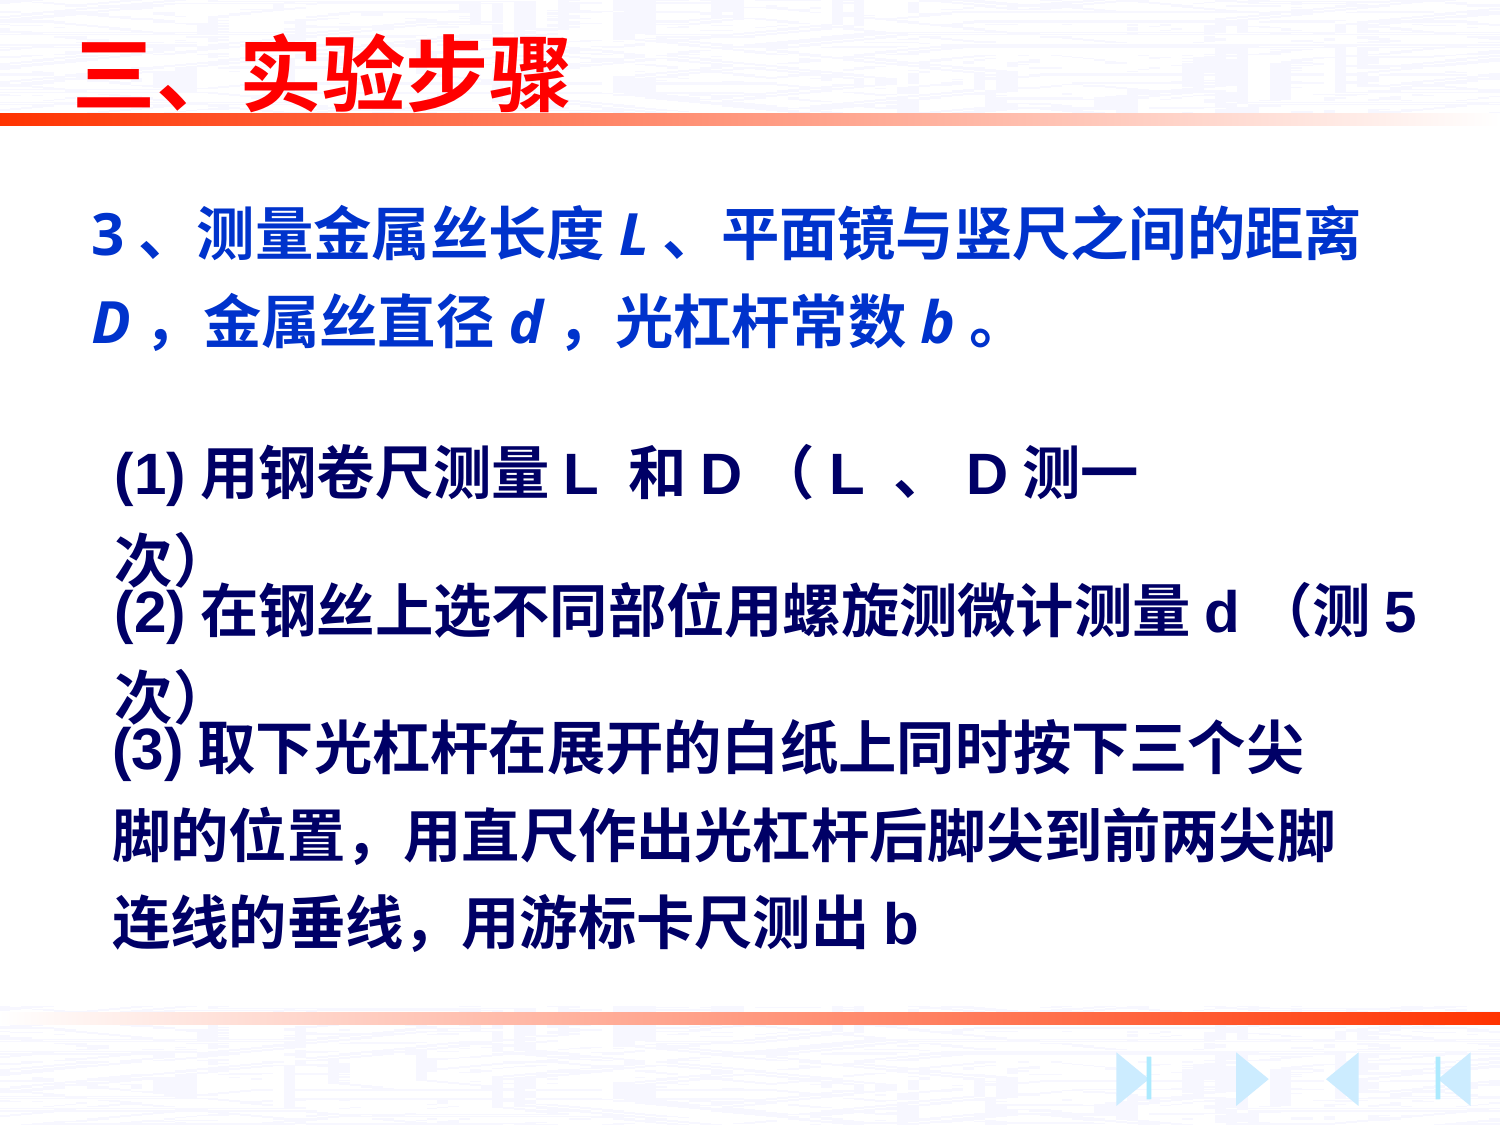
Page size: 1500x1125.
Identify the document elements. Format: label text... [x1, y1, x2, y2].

picture [0, 1006, 1500, 1013]
text_box (2)在钢丝上选不同部位用螺旋测微计测量d（测5次） [100, 548, 1500, 739]
text_box (1)用钢卷尺测量L 和D（L 、D测一次） [100, 411, 1199, 602]
picture [0, 1025, 1500, 1125]
text_box 三、实验步骤 [58, 14, 588, 130]
text_box 3、测量金属丝长度L、平面镜与竖尺之间的距离D，金属丝直径d，光杠杆常数b。 [76, 172, 1412, 363]
text_box [937, 1013, 943, 1025]
picture [0, 0, 1500, 114]
text_box (3)取下光杠杆在展开的白纸上同时按下三个尖脚的位置，用直尺作出光杠杆后脚尖到前两尖脚连线的垂线，用游标卡尺测出b [97, 686, 1374, 964]
